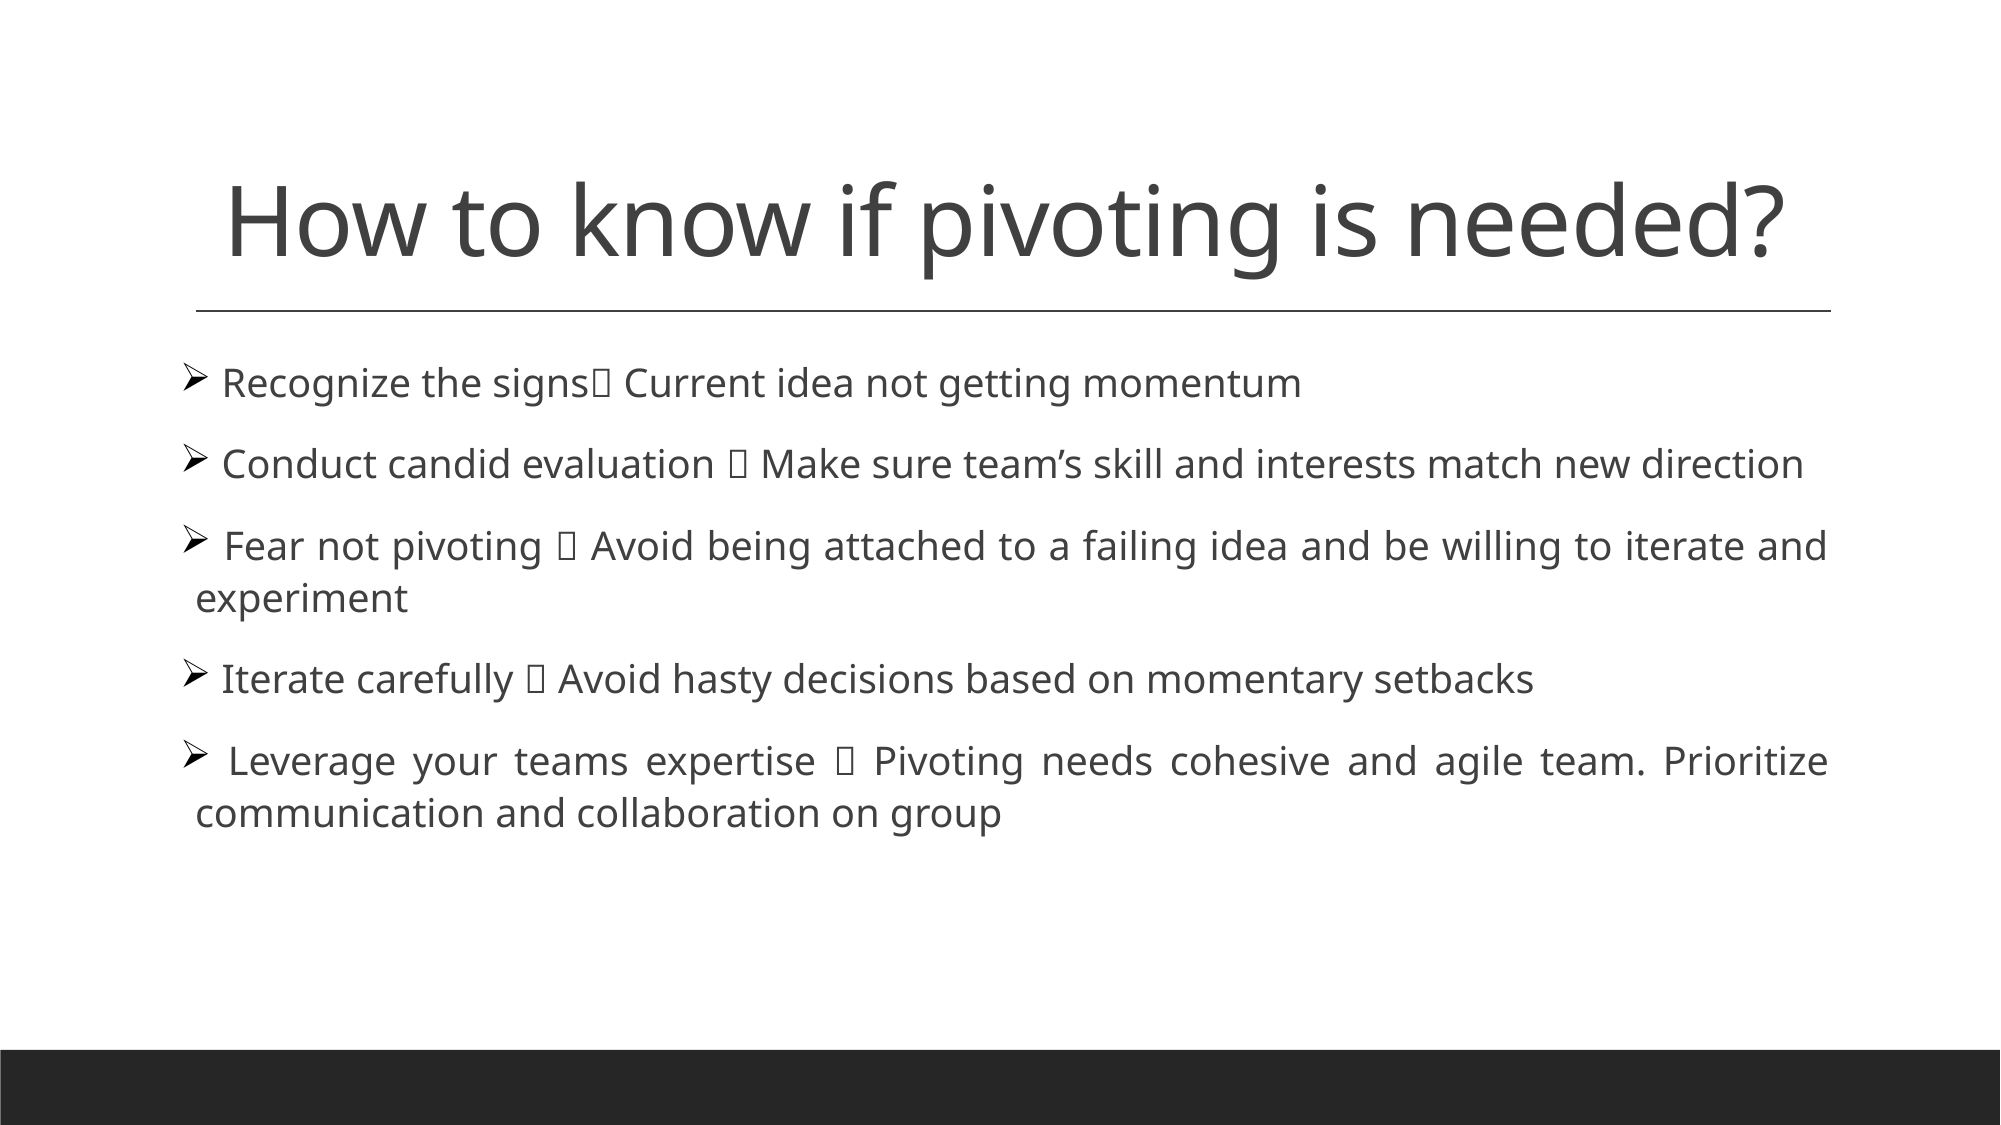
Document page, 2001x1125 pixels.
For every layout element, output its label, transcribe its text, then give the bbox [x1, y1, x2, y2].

title How to know if pivoting is needed? [180, 47, 1830, 285]
list Recognize the signs Current idea not getting momentum Conduct candid evaluation  Make sure team’s skill and interests match new direction Fear not pivoting  Avoid being attached to a failing idea and be willing to iterate and experiment Iterate carefully  Avoid hasty decisions based on momentary setbacks Leverage your teams expertise  Pivoting needs cohesive and agile team. Prioritize communication and collaboration on group [180, 345, 1830, 963]
